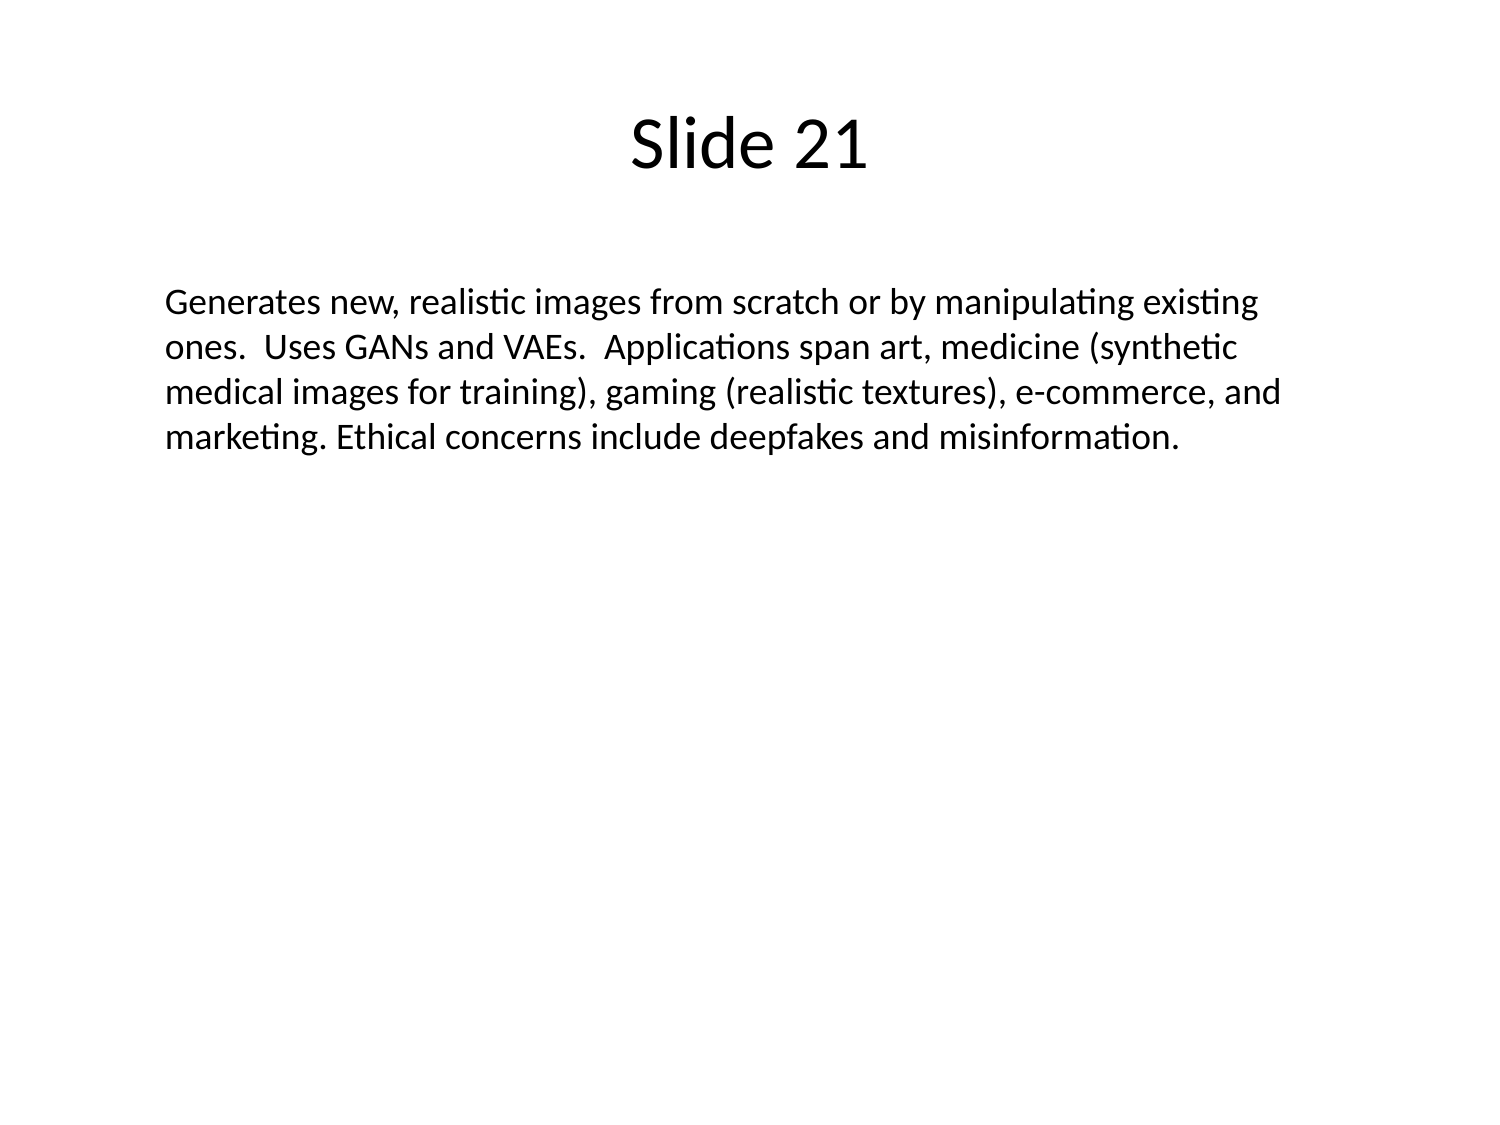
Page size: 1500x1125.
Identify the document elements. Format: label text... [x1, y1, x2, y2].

title Slide 21 [75, 45, 1425, 233]
text_box Generates new, realistic images from scratch or by manipulating existing ones. Uses GANs and VAEs. Applications span art, medicine (synthetic medical images for training), gaming (realistic textures), e-commerce, and marketing. Ethical concerns include deepfakes and misinformation. [149, 224, 1350, 465]
